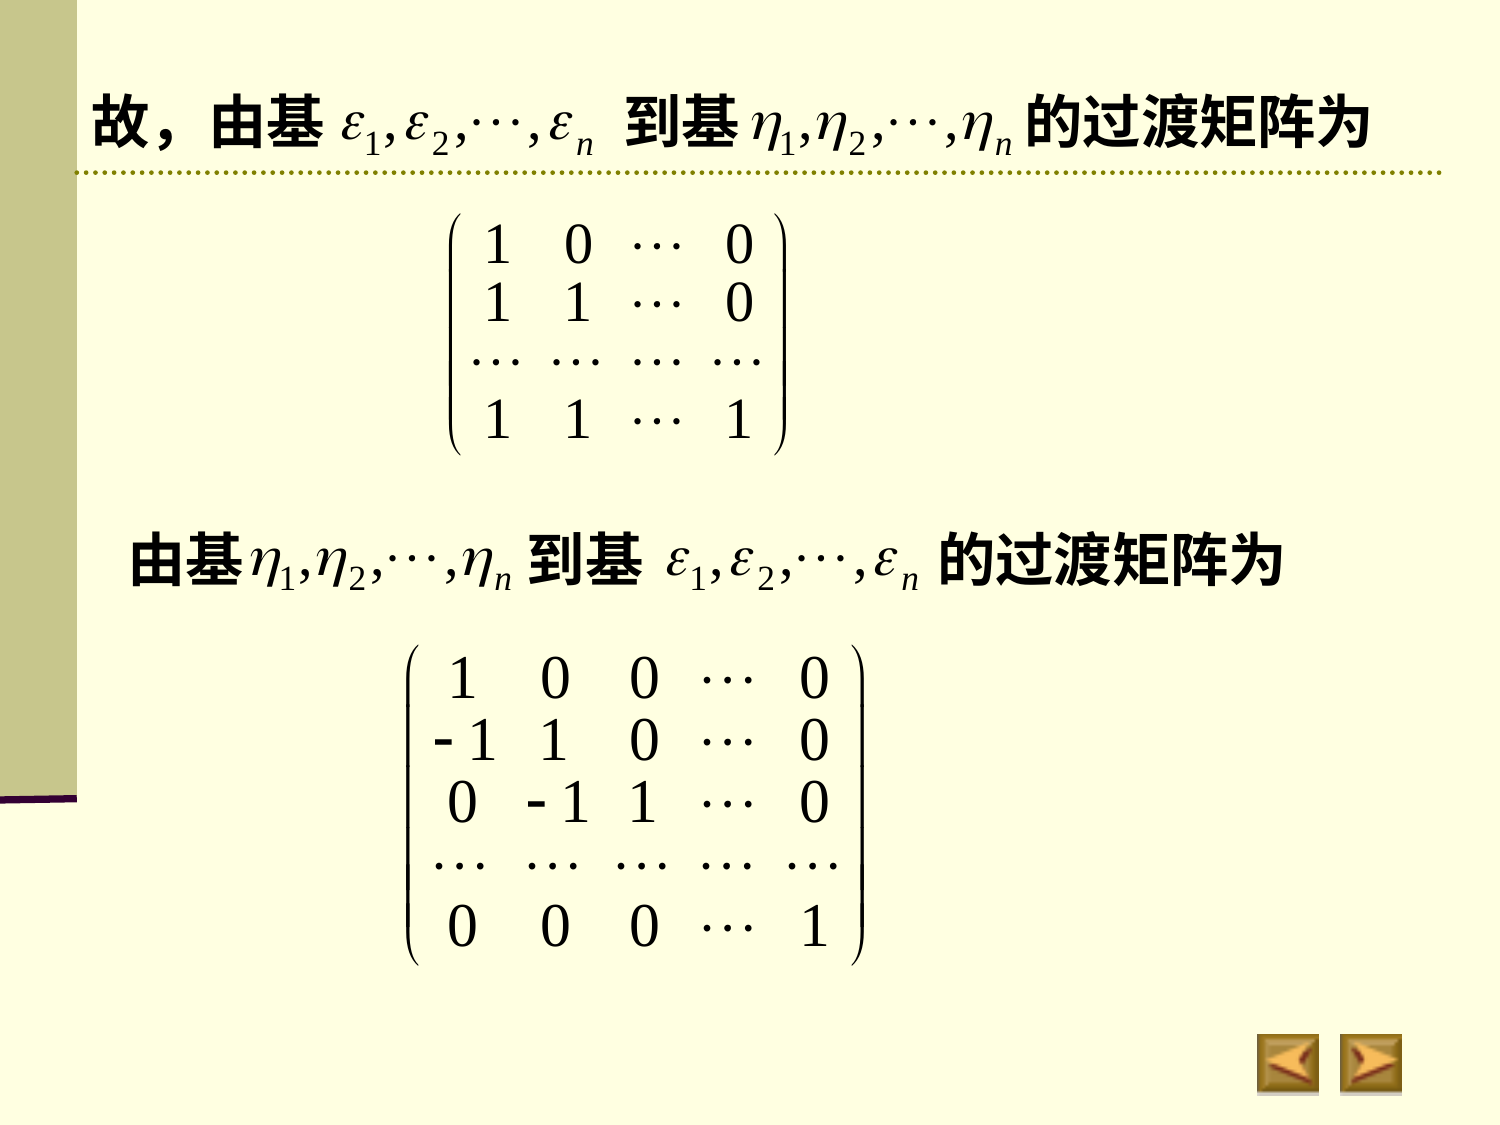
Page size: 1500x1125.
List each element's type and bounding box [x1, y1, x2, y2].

picture [1340, 1034, 1402, 1096]
text_box [76, 78, 1500, 164]
picture [1257, 1034, 1319, 1096]
text_box [112, 515, 1336, 601]
list [399, 639, 875, 973]
text_box [442, 207, 798, 463]
